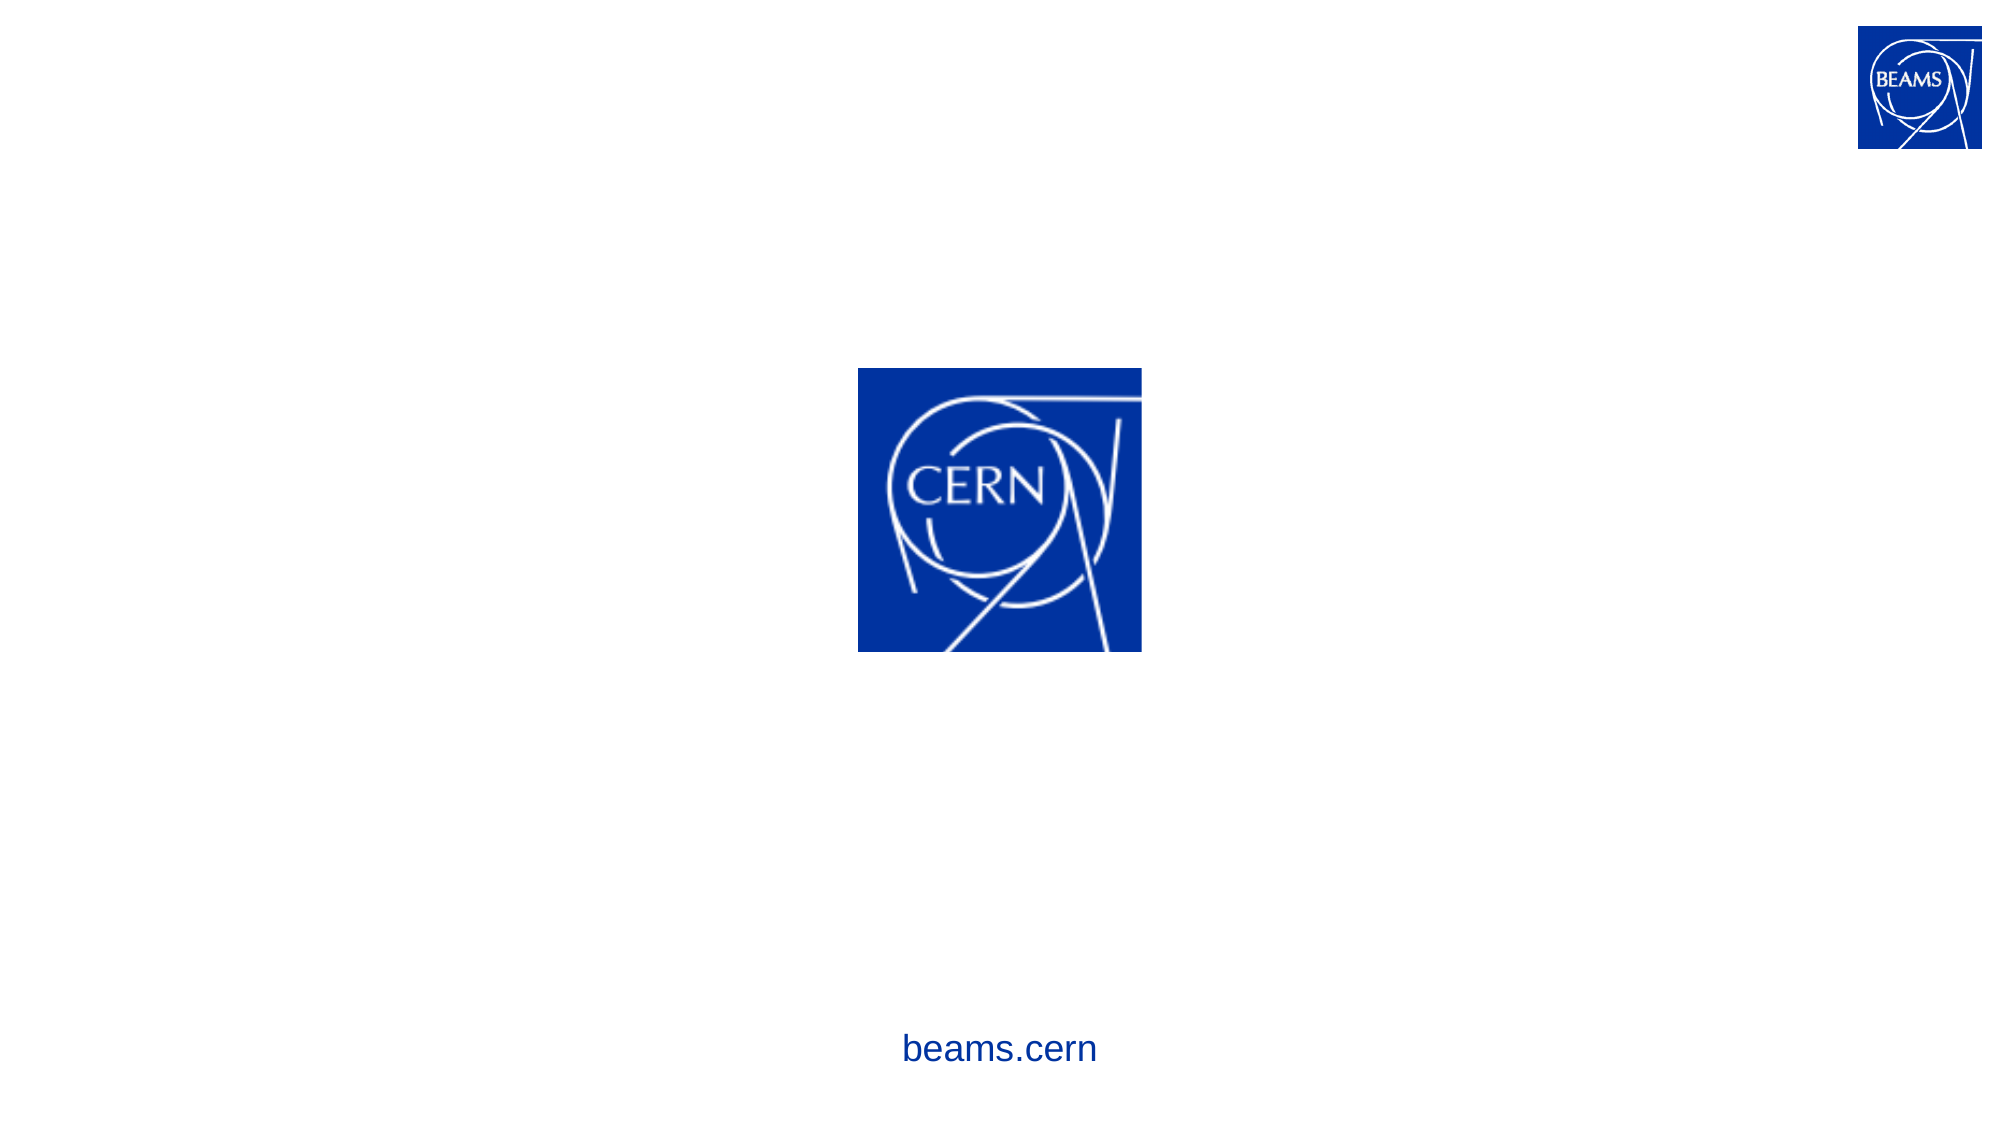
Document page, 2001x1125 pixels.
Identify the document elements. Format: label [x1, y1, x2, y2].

picture [1858, 26, 1982, 149]
